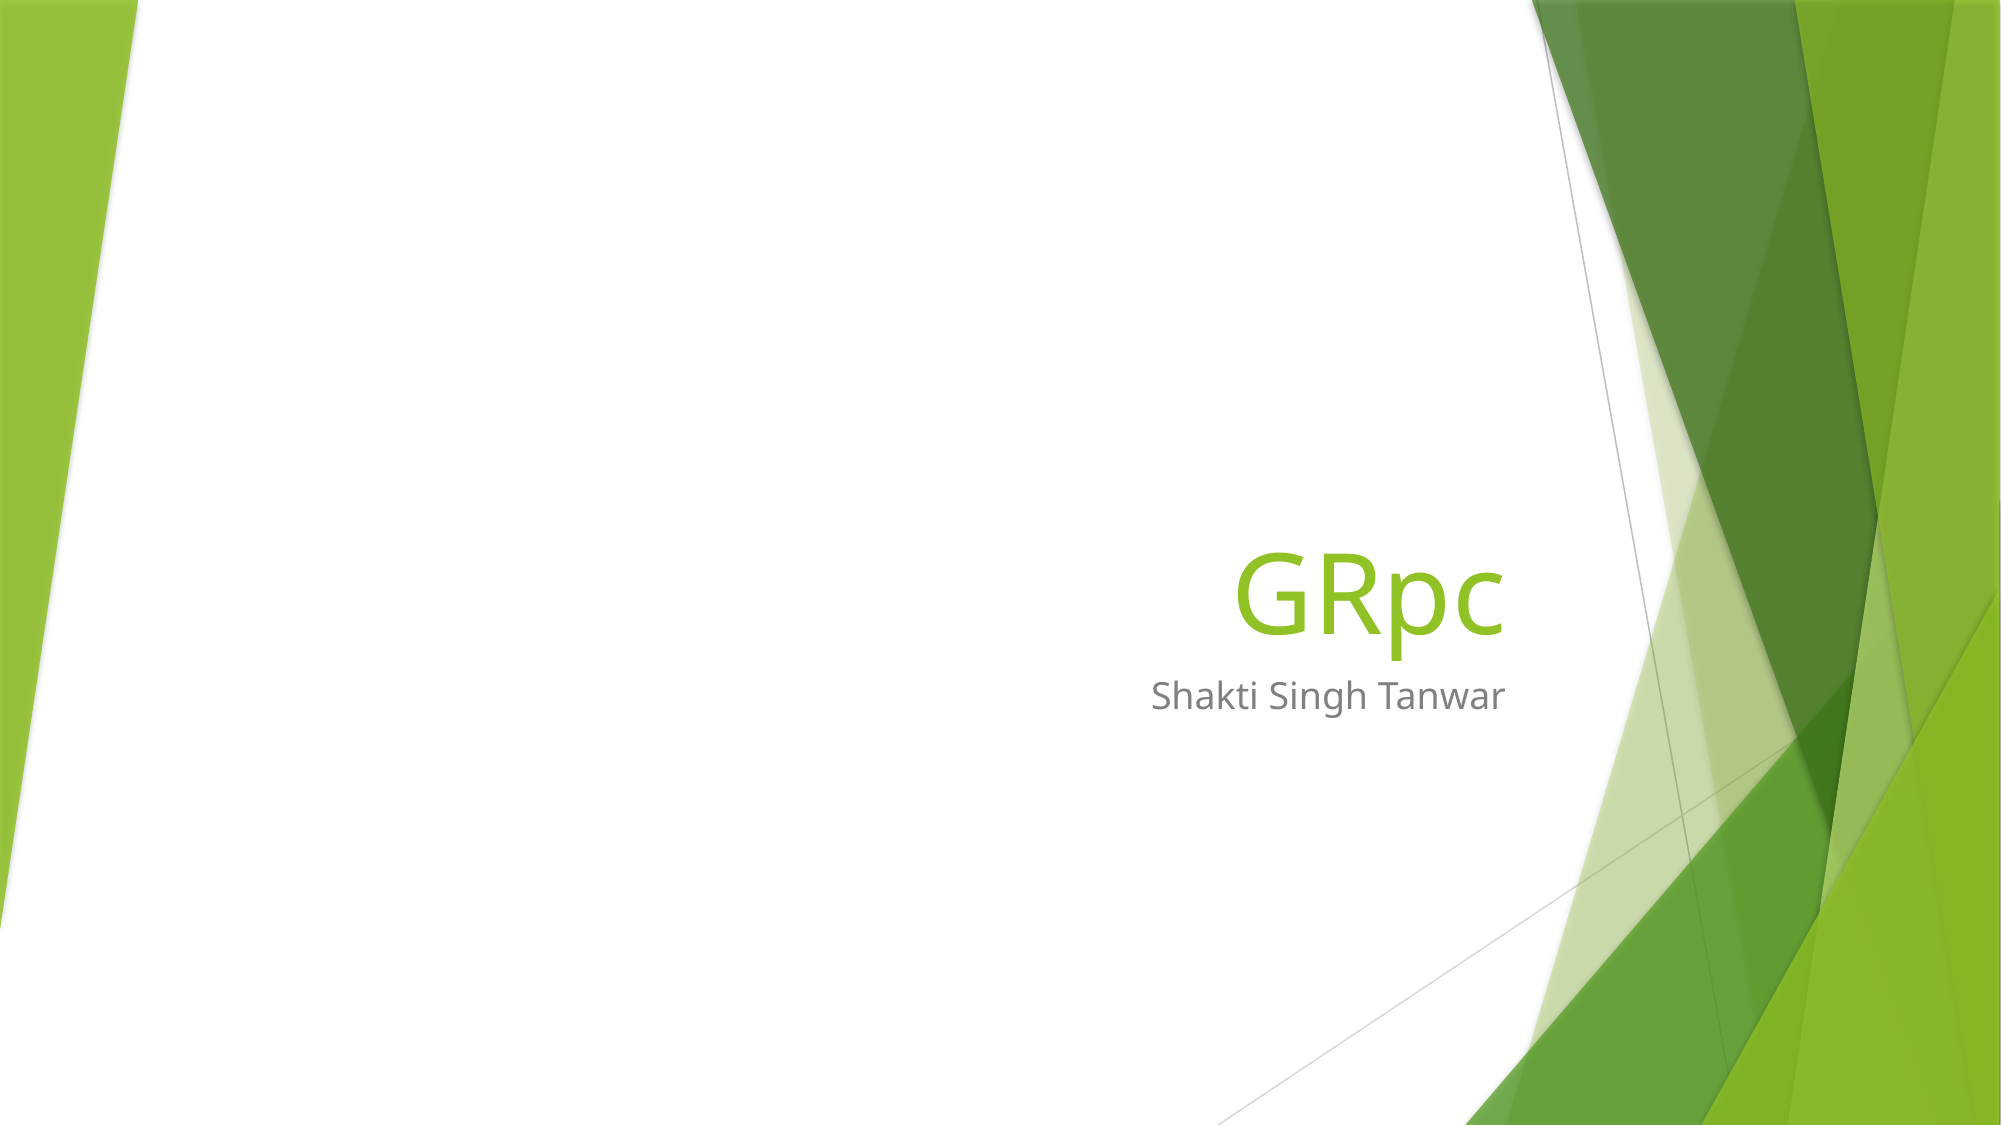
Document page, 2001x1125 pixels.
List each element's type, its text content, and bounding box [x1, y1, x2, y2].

subtitle Shakti Singh Tanwar [247, 664, 1522, 845]
title GRpc [247, 394, 1522, 664]
